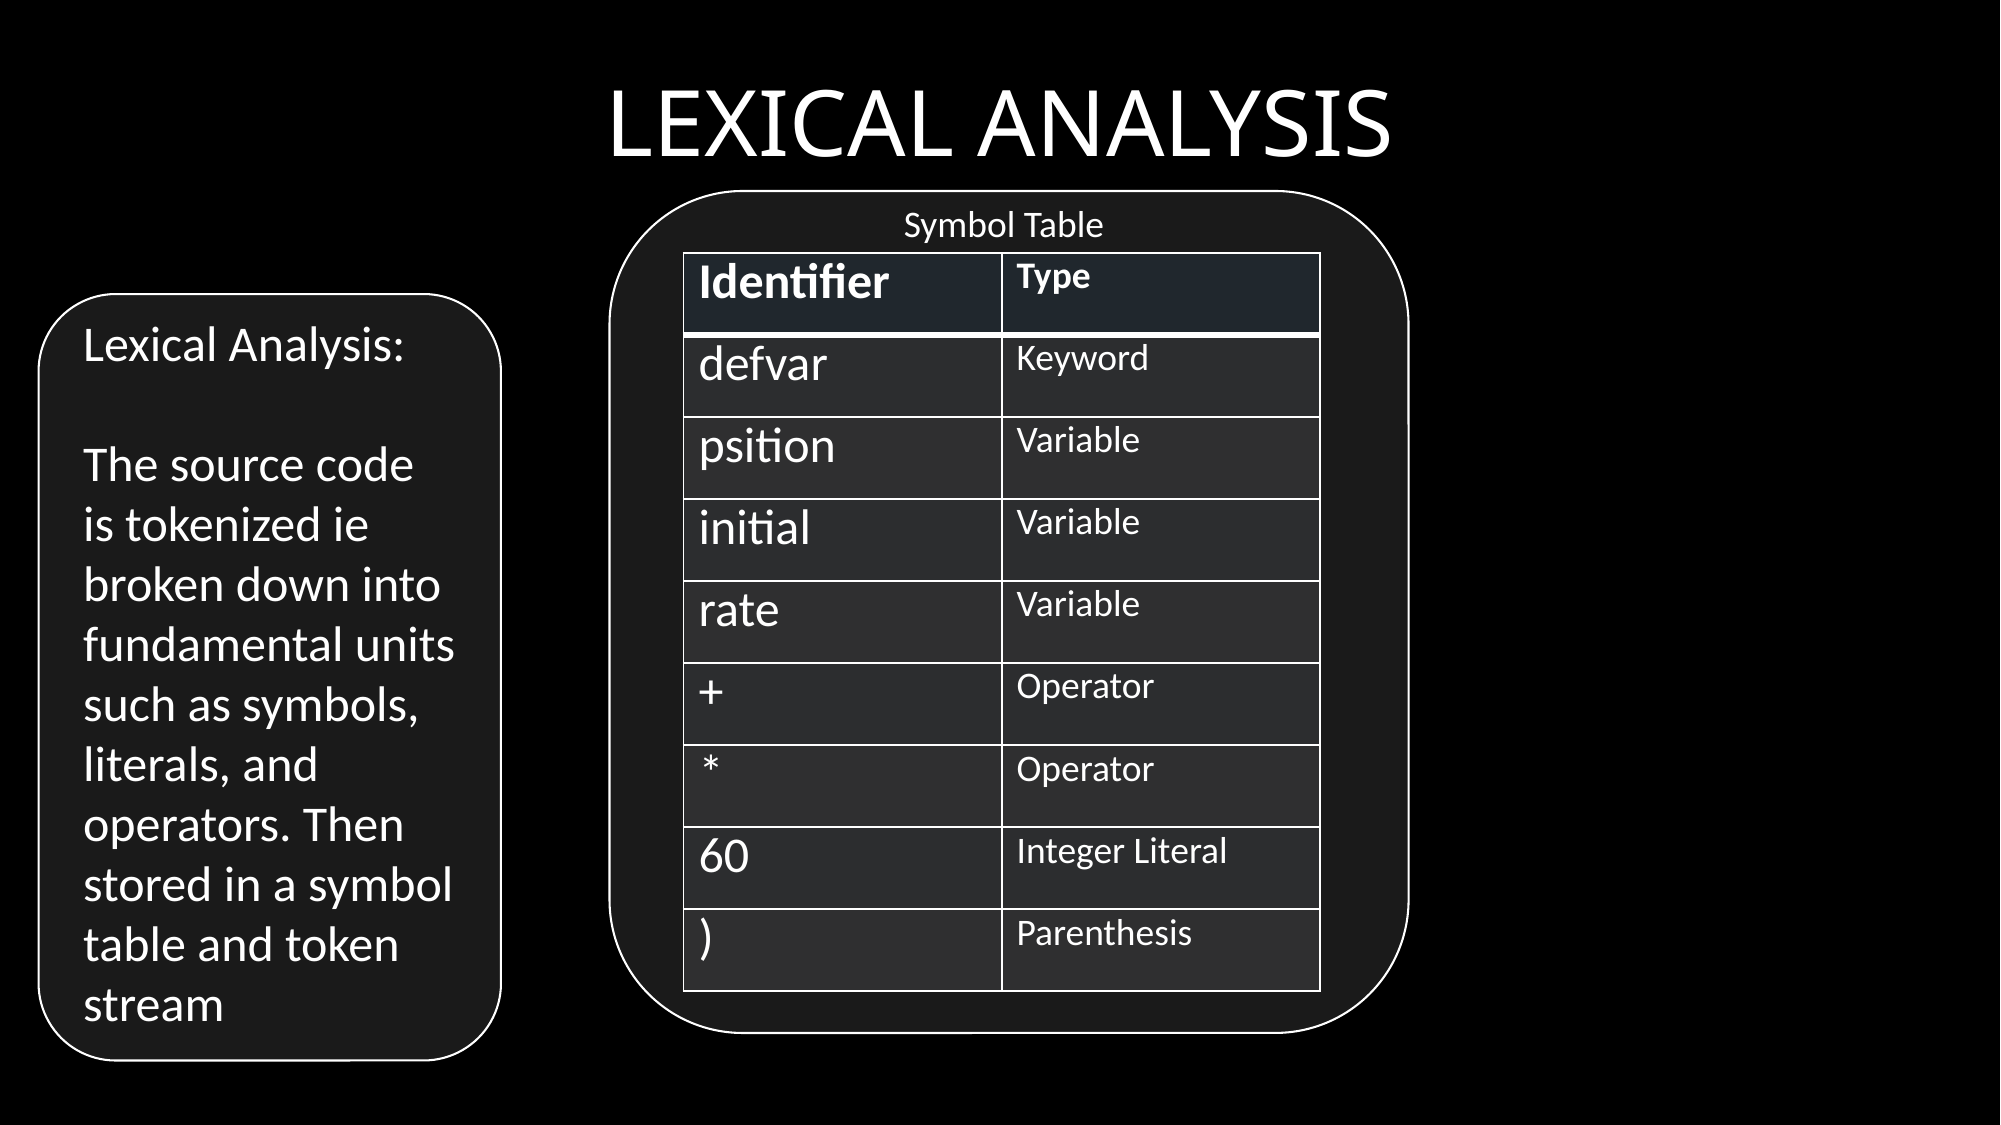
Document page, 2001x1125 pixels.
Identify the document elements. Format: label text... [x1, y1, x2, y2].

table_cell initial [684, 500, 1001, 580]
text_box [37, 309, 502, 1062]
table_cell Keyword [1003, 338, 1319, 416]
table_cell Variable [1003, 582, 1319, 662]
table_cell defvar [684, 338, 1001, 416]
table_cell Integer Literal [1003, 828, 1319, 908]
table_cell + [684, 664, 1001, 744]
table_cell Operator [1003, 664, 1319, 744]
table_cell 60 [684, 828, 1001, 908]
table_cell Variable [1003, 418, 1319, 498]
table_cell psition [684, 418, 1001, 498]
table_header Type [1003, 254, 1319, 332]
text_box [608, 189, 1410, 1035]
table_cell Operator [1003, 746, 1319, 826]
table_cell ) [684, 910, 1001, 990]
text_box Symbol Table [735, 192, 1273, 253]
table_cell * [684, 746, 1001, 826]
title LEXICAL ANALYSIS [137, 66, 1863, 187]
table_cell Variable [1003, 500, 1319, 580]
text_box Lexical Analysis: The source code is tokenized ie broken down into fundamental units such as symbols, literals, and operators. Then stored in a symbol table and token stream [68, 304, 472, 992]
table_cell rate [684, 582, 1001, 662]
text_box [75, 293, 464, 304]
table_cell Parenthesis [1003, 910, 1319, 990]
table_header Identifier [684, 254, 1001, 332]
